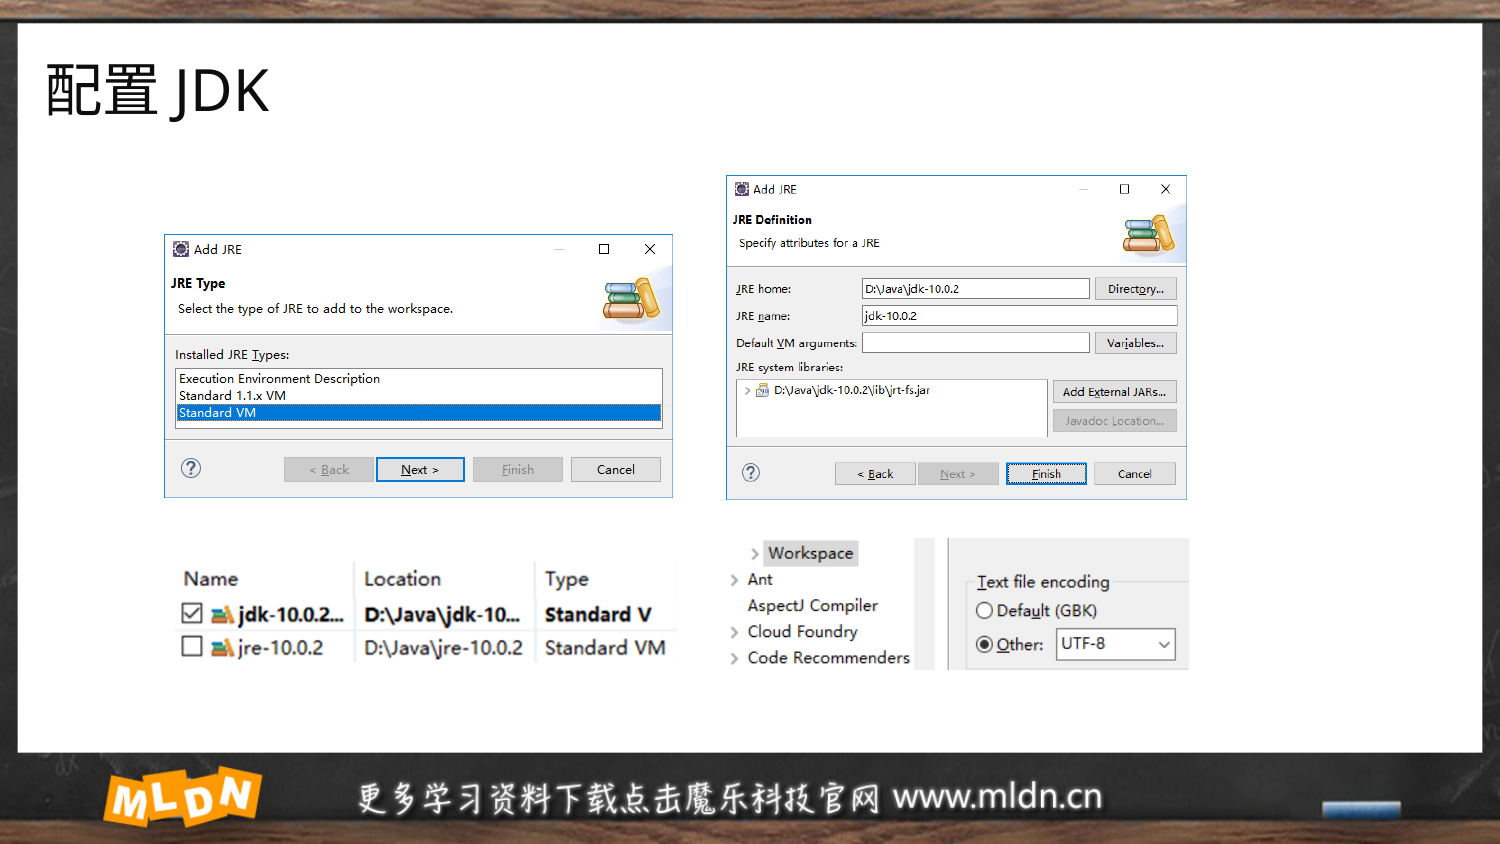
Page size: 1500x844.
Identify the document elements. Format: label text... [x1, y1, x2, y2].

picture [0, 0, 1500, 844]
title 配置JDK [29, 34, 1471, 141]
